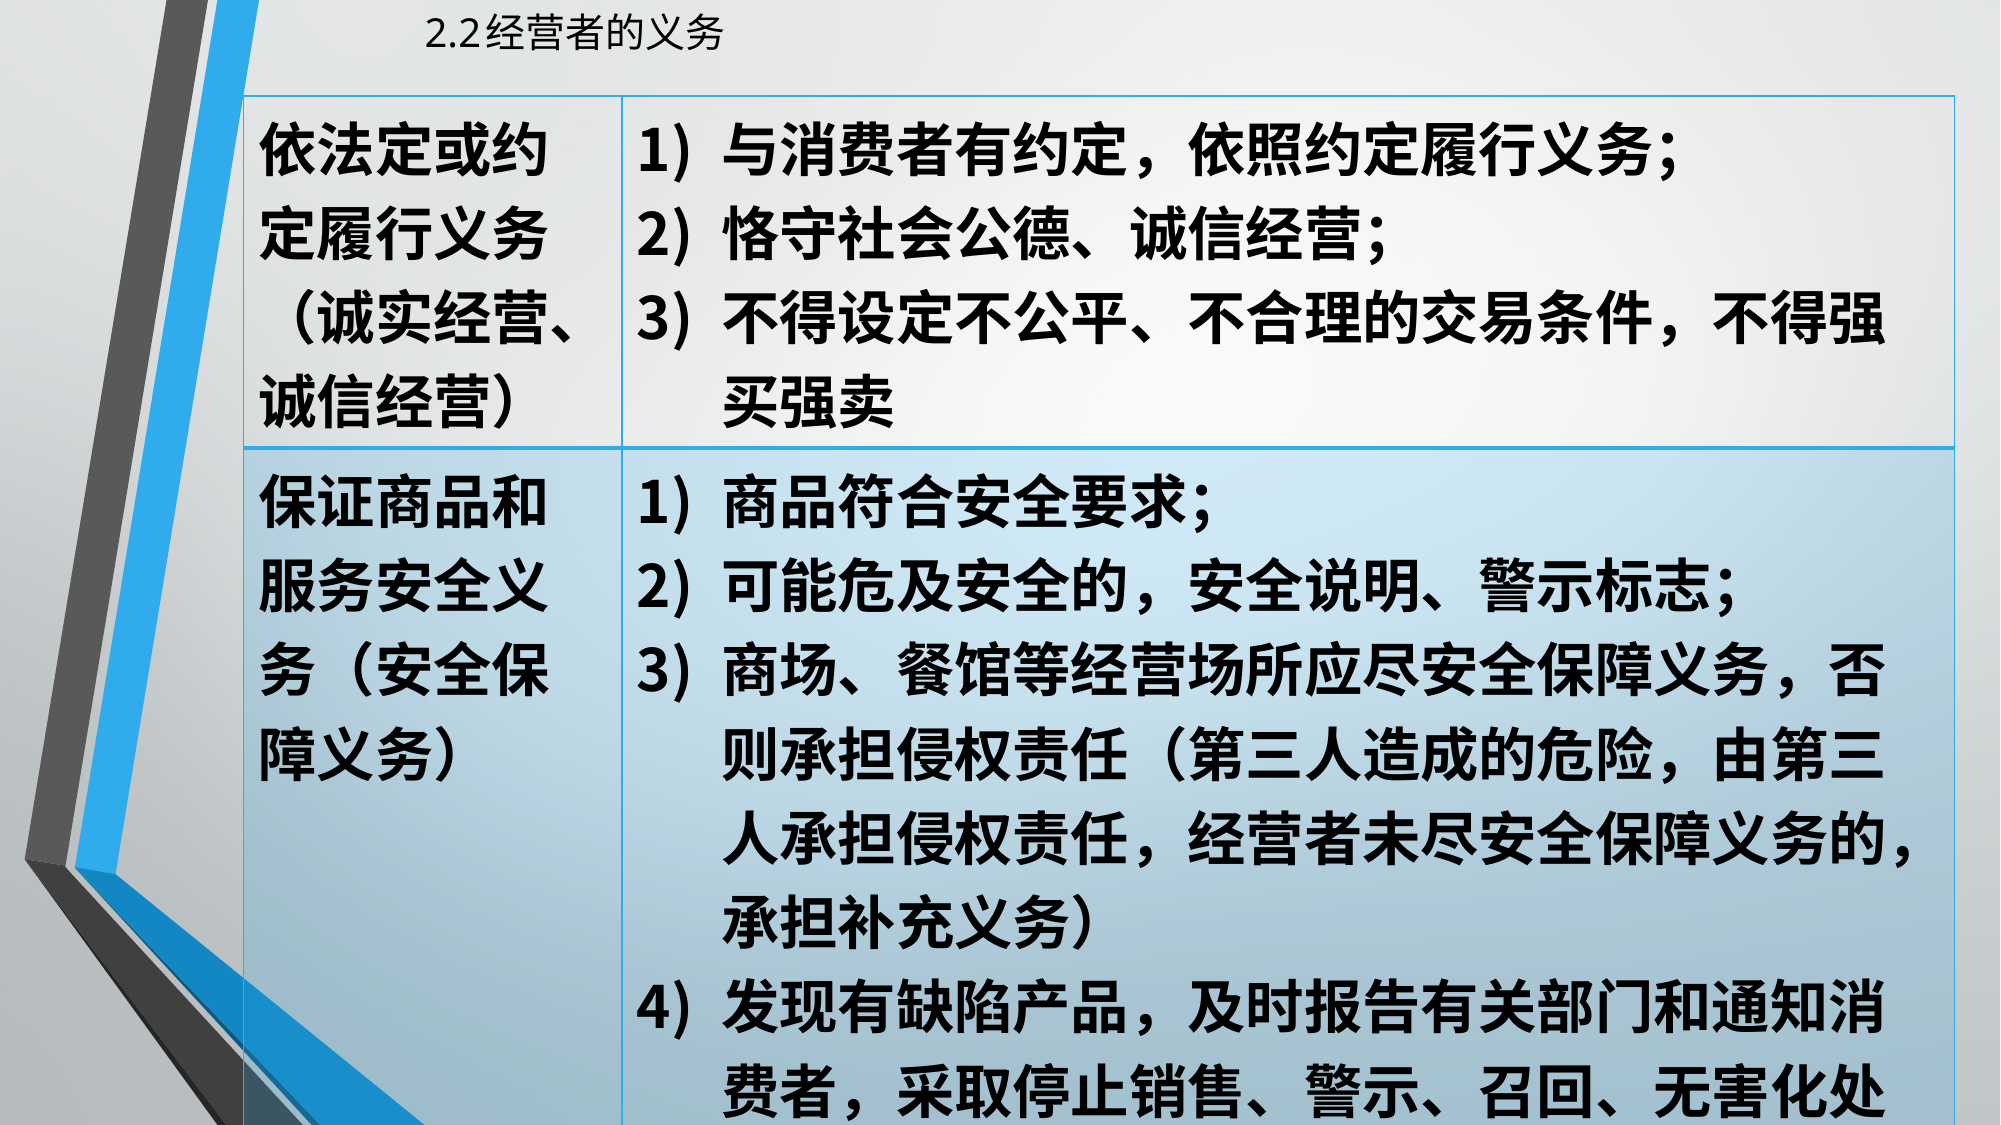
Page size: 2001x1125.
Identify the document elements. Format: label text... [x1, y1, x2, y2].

table_header 与消费者有约定，依照约定履行义务； 恪守社会公德、诚信经营； 不得设定不公平、不合理的交易条件，不得强买强卖 [623, 97, 1954, 446]
table_cell 保证商品和服务安全义务（安全保障义务） [244, 450, 621, 1125]
table_header 依法定或约定履行义务（诚实经营、诚信经营） [244, 97, 621, 446]
title 2.2经营者的义务 [85, 0, 1066, 64]
table_cell 商品符合安全要求； 可能危及安全的，安全说明、警示标志； 商场、餐馆等经营场所应尽安全保障义务，否则承担侵权责任（第三人造成的危险，由第三人承担侵权责任，经营者未尽安全保障义务的，承担补充义务） 发现有缺陷产品，及时报告有关部门和通知消费者，采取停止销售、警示、召回、无害化处理、销毁、停止生产或服务等措施，支付召回费用； [623, 450, 1954, 1125]
